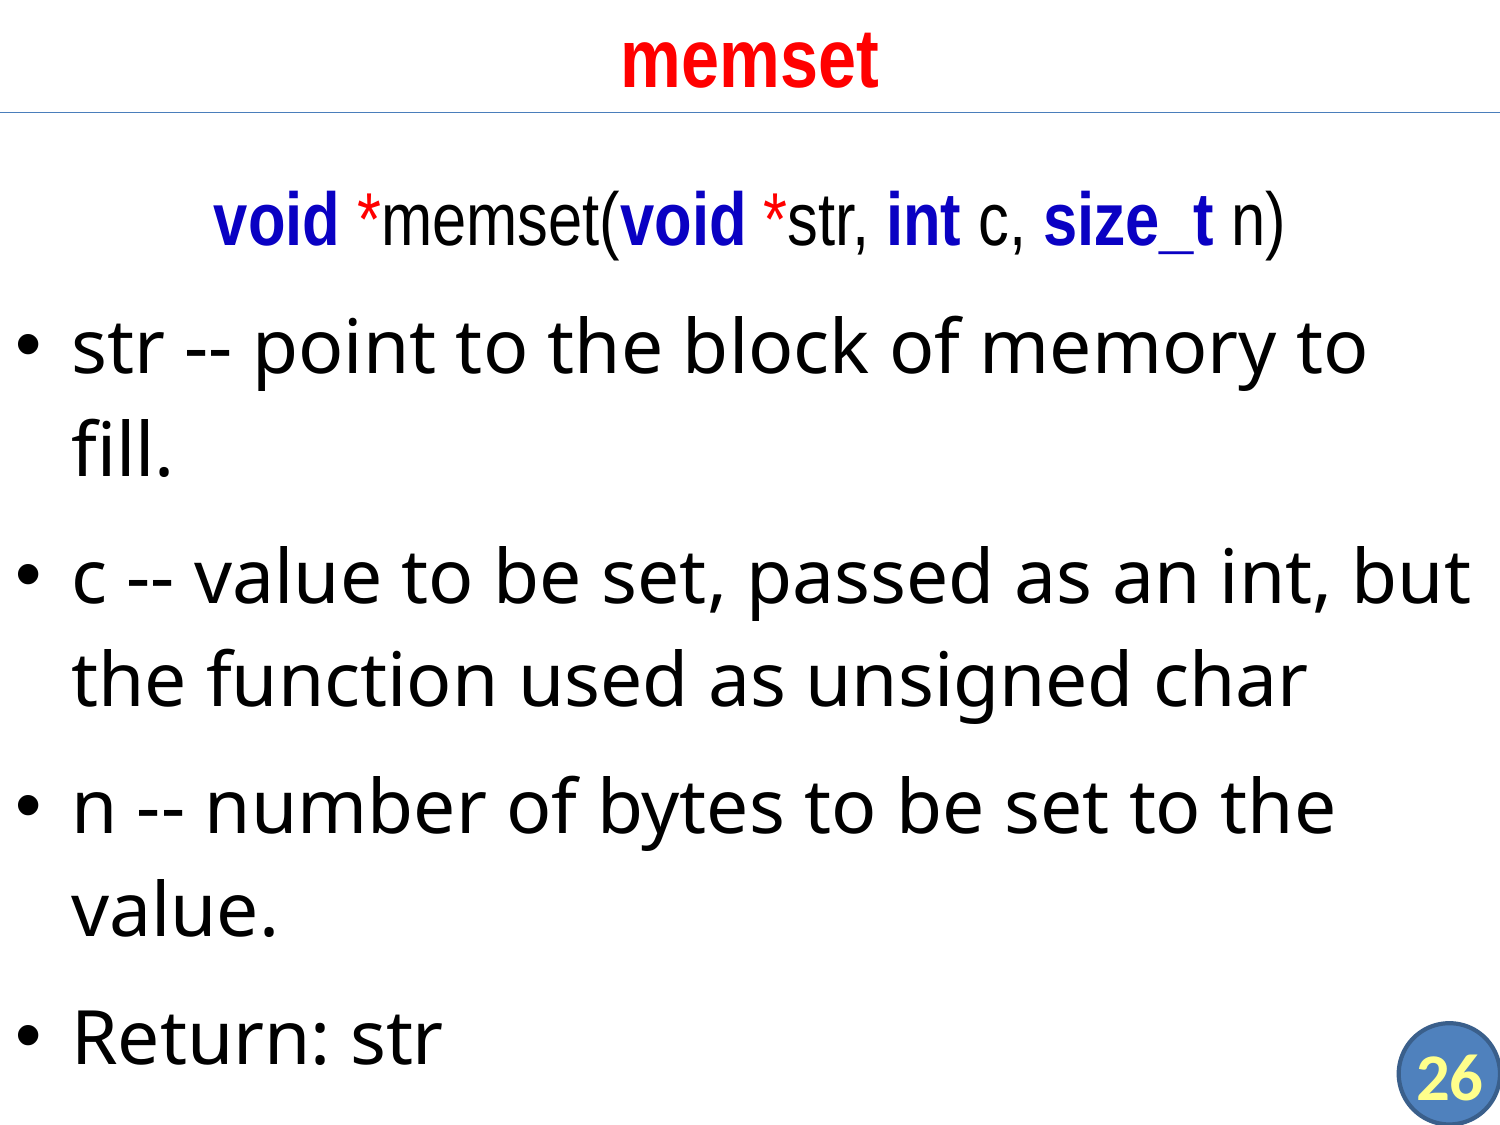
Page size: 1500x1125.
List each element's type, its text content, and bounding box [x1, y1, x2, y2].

slide_number 26 [1399, 1023, 1500, 1125]
list void *memset(void *str, int c, size_t n) str -- point to the block of memory to fill. c -- value to be set, passed as an int, but the function used as unsigned char n -- number of bytes to be set to the value. Return: str [0, 113, 1500, 1125]
title memset [0, 0, 1500, 113]
